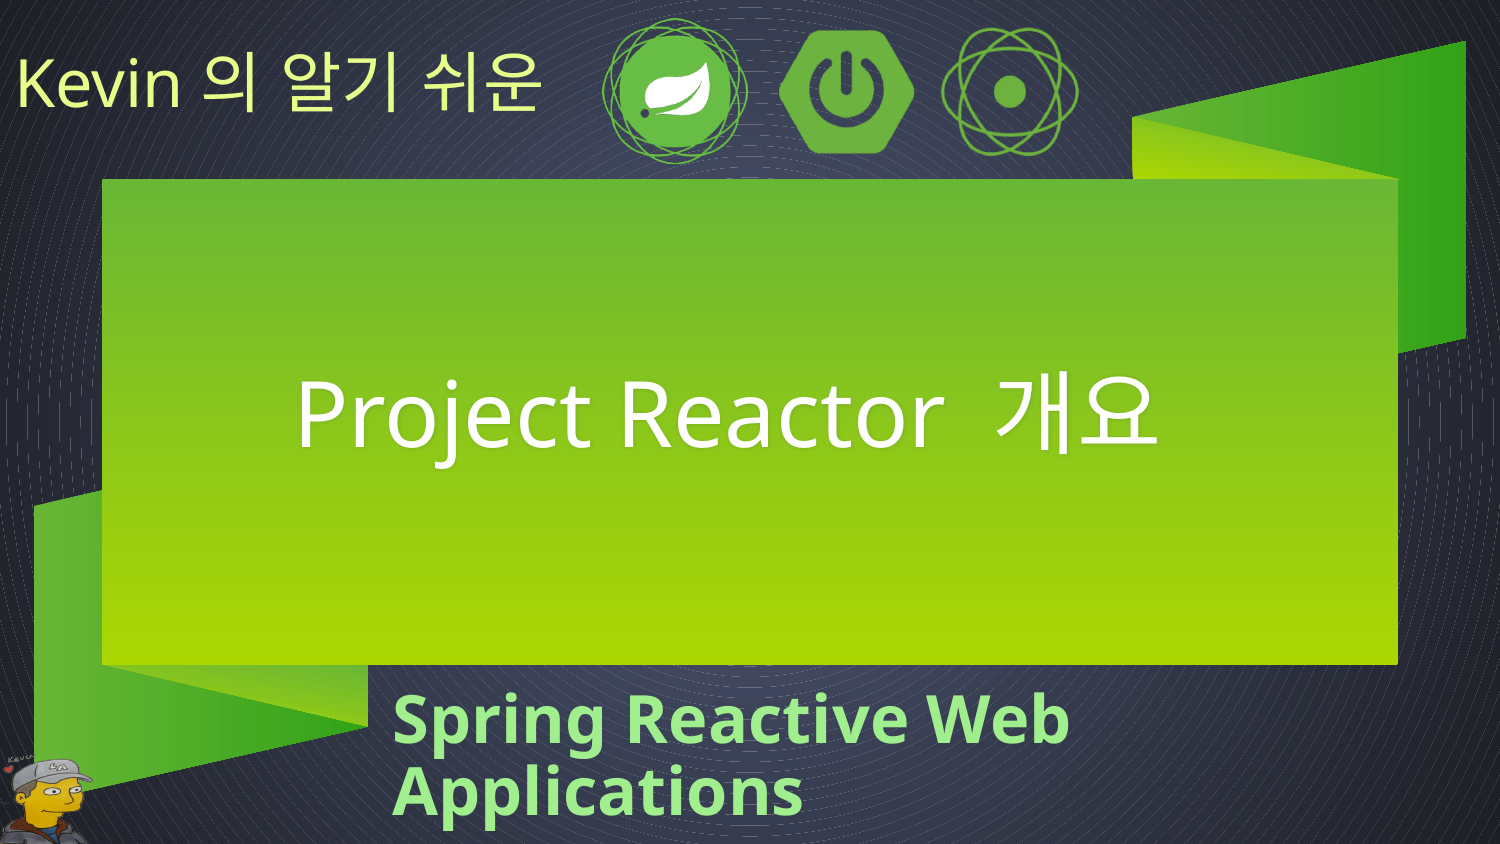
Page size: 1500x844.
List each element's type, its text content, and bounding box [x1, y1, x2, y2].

title Kevin의 알기 쉬운 [14, 0, 1432, 173]
text_box Spring Reactive Web Applications [392, 671, 1500, 844]
picture [0, 748, 96, 844]
text_box Project Reactor 개요 [109, 183, 1398, 654]
picture [602, 18, 1082, 165]
